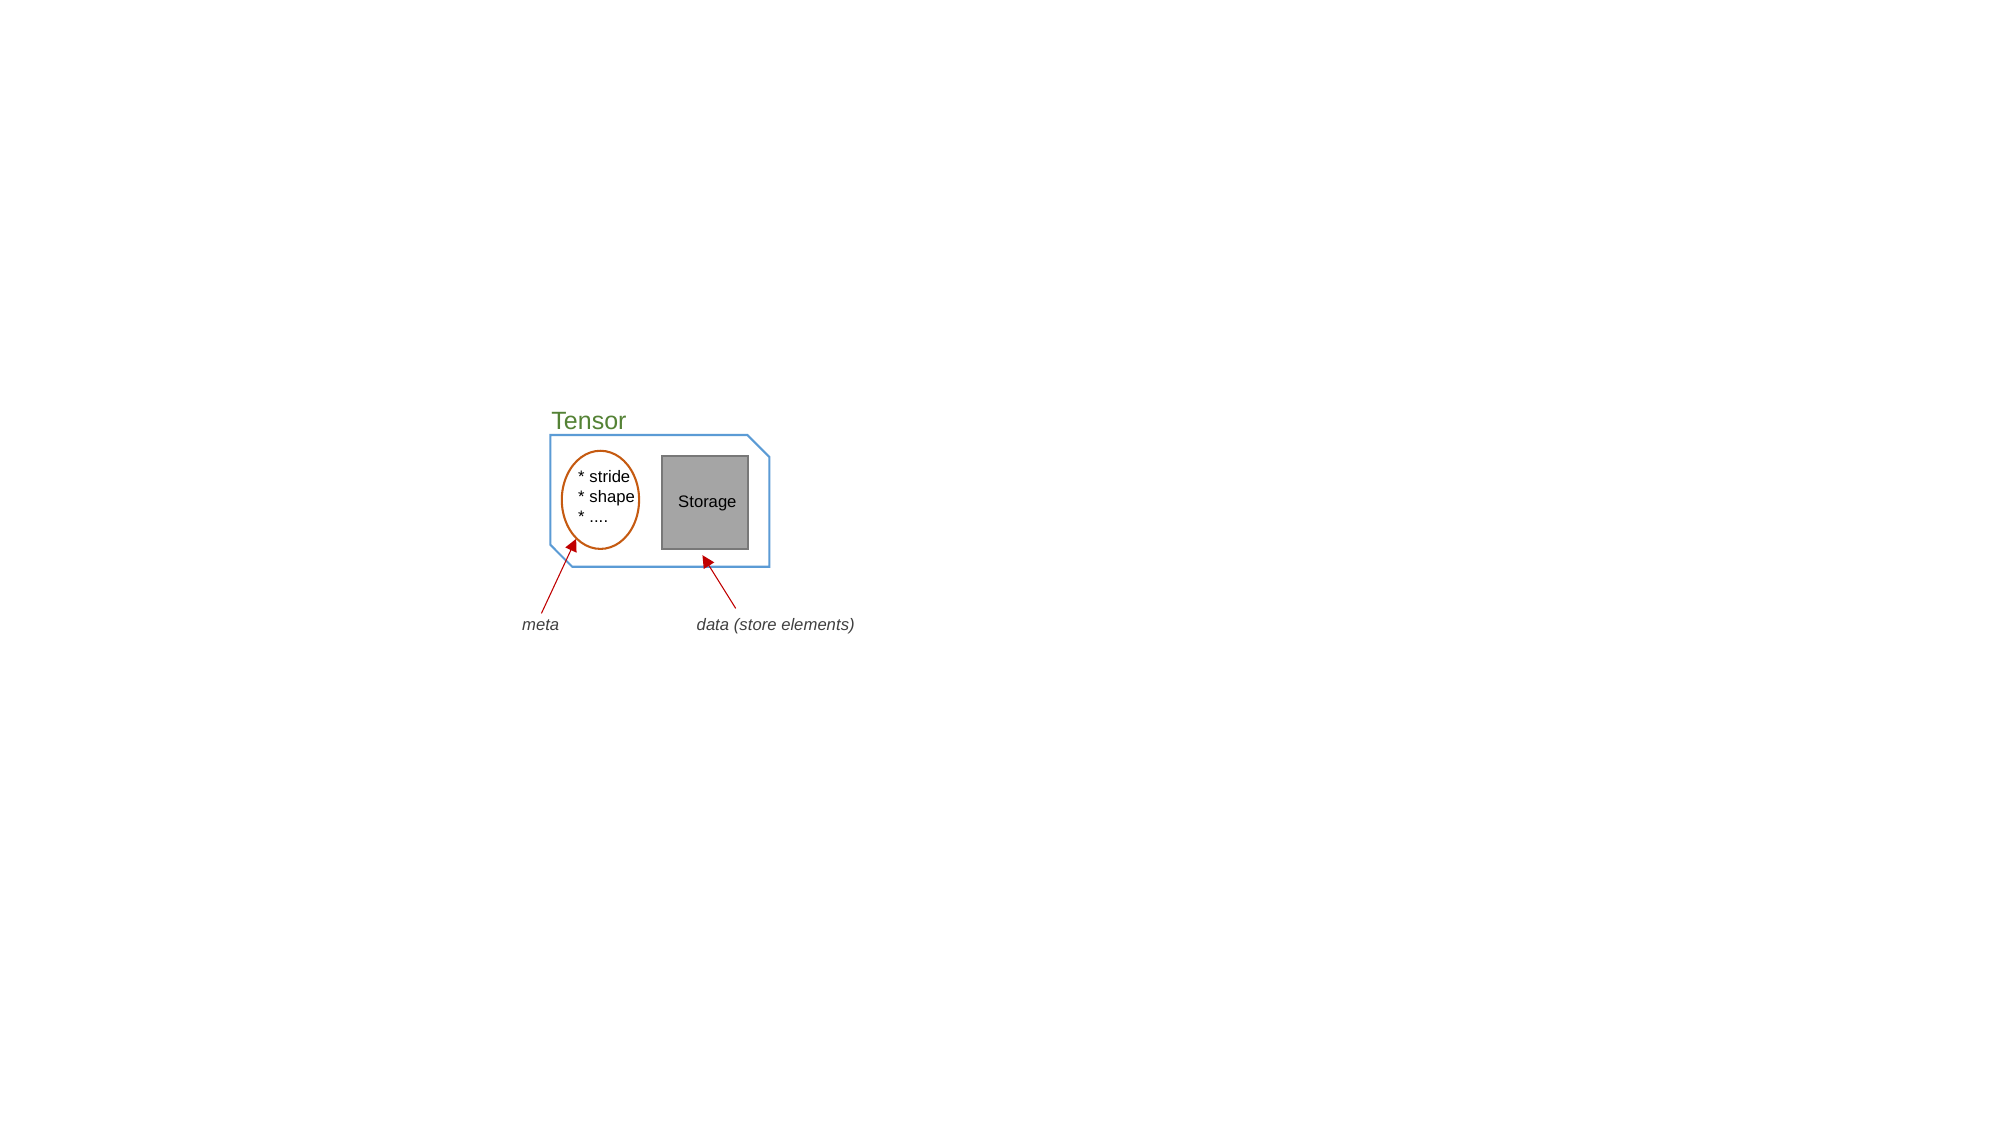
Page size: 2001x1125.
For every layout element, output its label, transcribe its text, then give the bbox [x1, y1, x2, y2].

text_box Tensor [544, 397, 717, 442]
text_box [662, 455, 748, 549]
text_box [541, 538, 577, 614]
text_box [550, 435, 770, 567]
text_box * stride * shape * .... [622, 458, 643, 533]
text_box data (store elements) [689, 605, 863, 641]
text_box meta [514, 606, 577, 642]
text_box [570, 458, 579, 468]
text_box Storage [670, 482, 745, 518]
text_box [702, 555, 734, 605]
text_box [561, 450, 640, 549]
